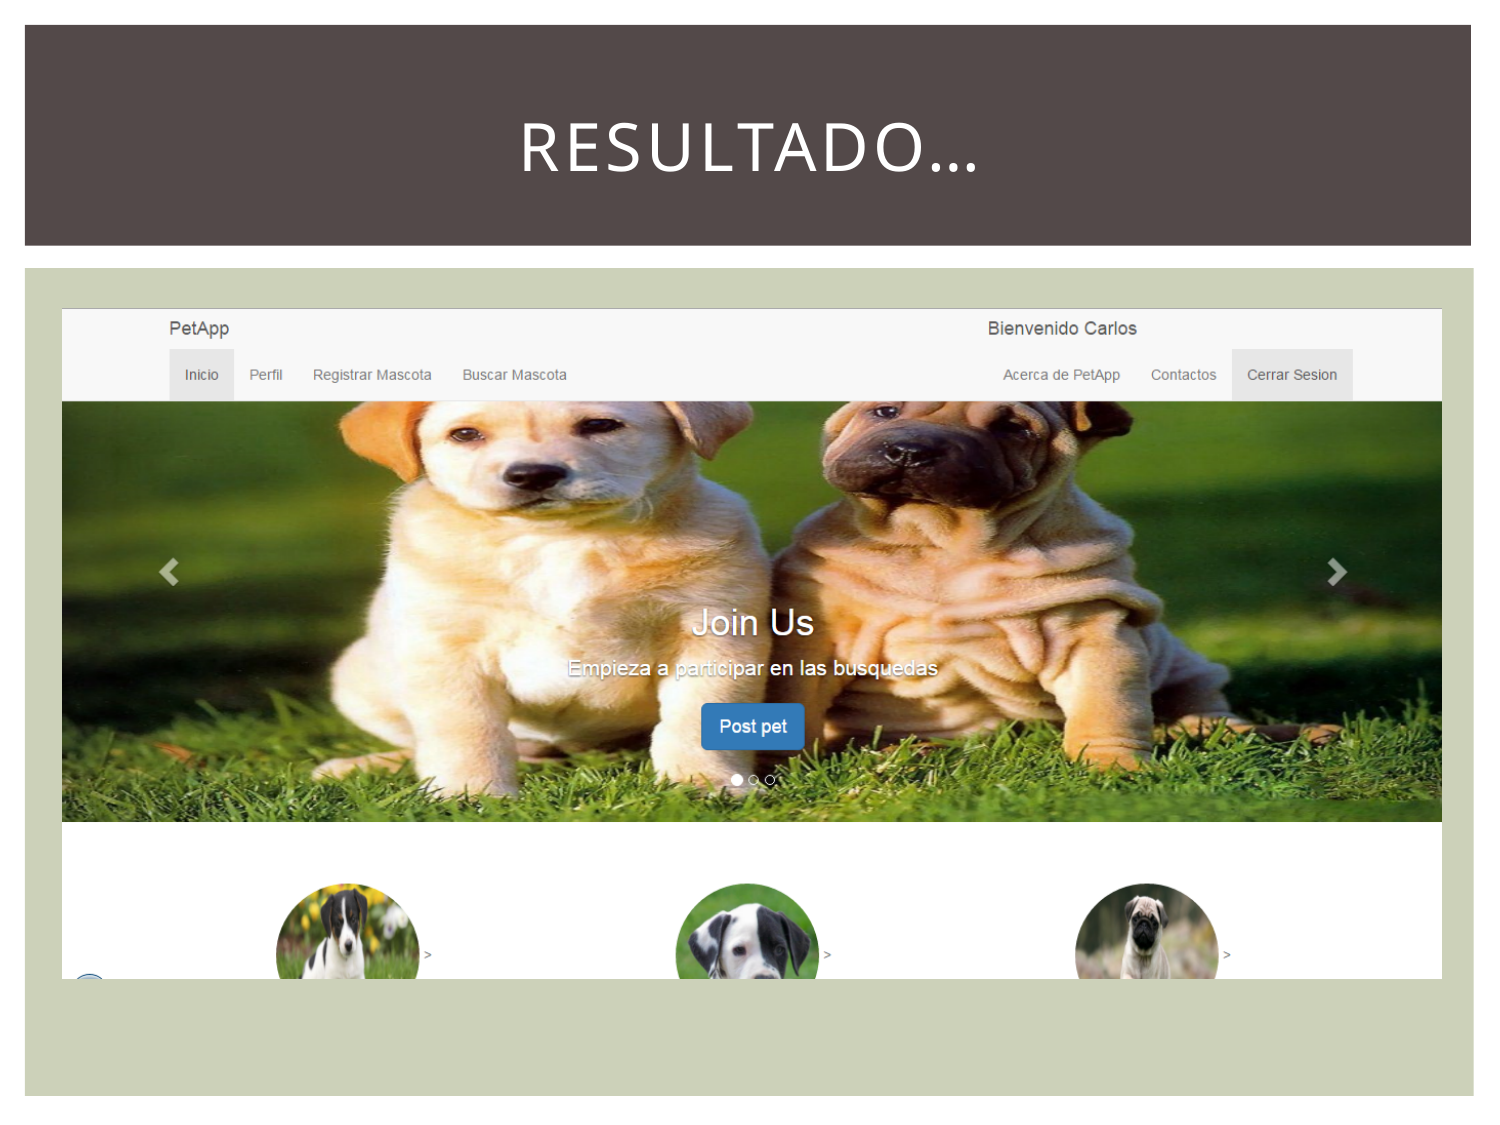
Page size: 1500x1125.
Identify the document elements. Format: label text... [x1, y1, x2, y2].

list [62, 308, 1442, 979]
title RESULTADO… [62, 58, 1438, 232]
